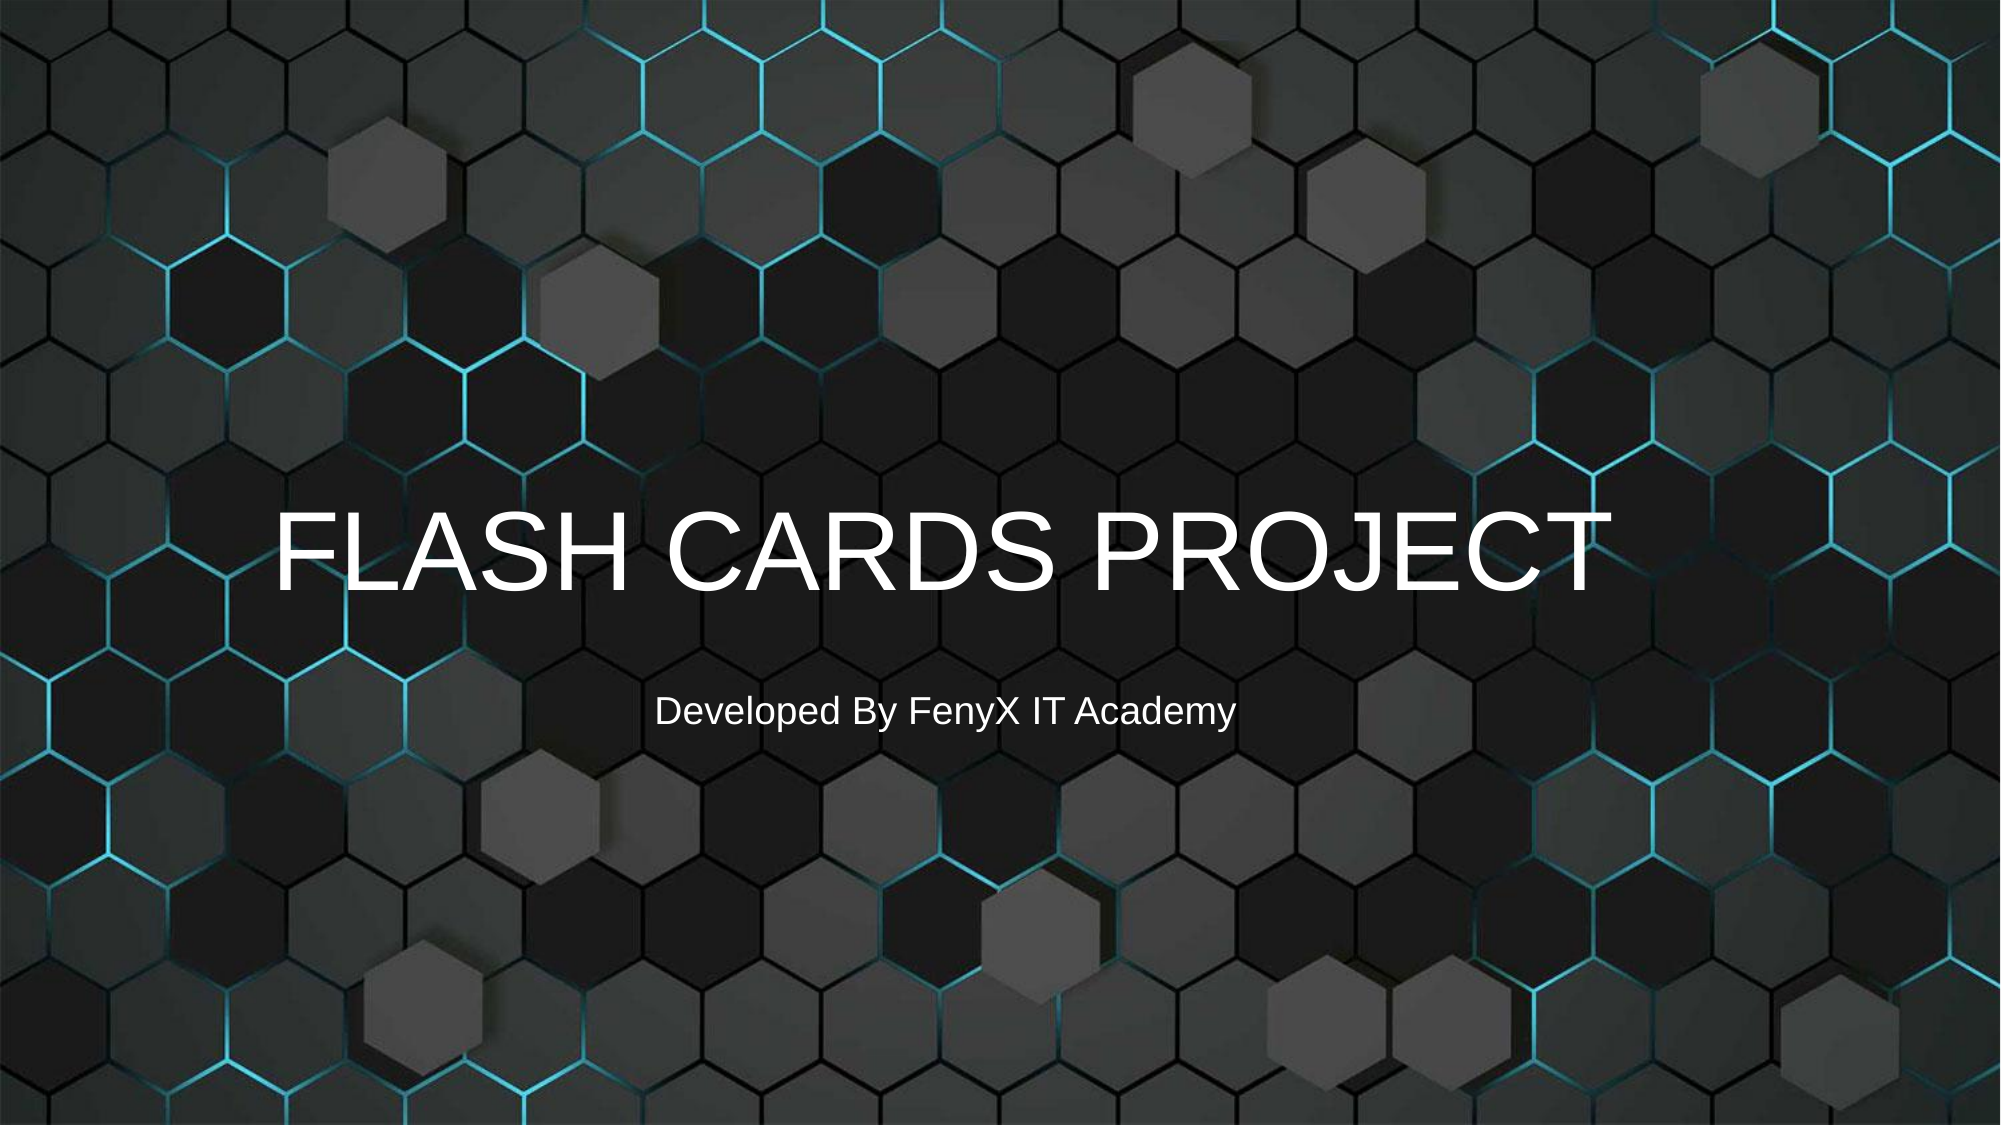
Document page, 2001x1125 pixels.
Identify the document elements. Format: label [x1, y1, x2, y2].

text_box [0, 469, 1947, 1125]
picture [0, 0, 2001, 1125]
